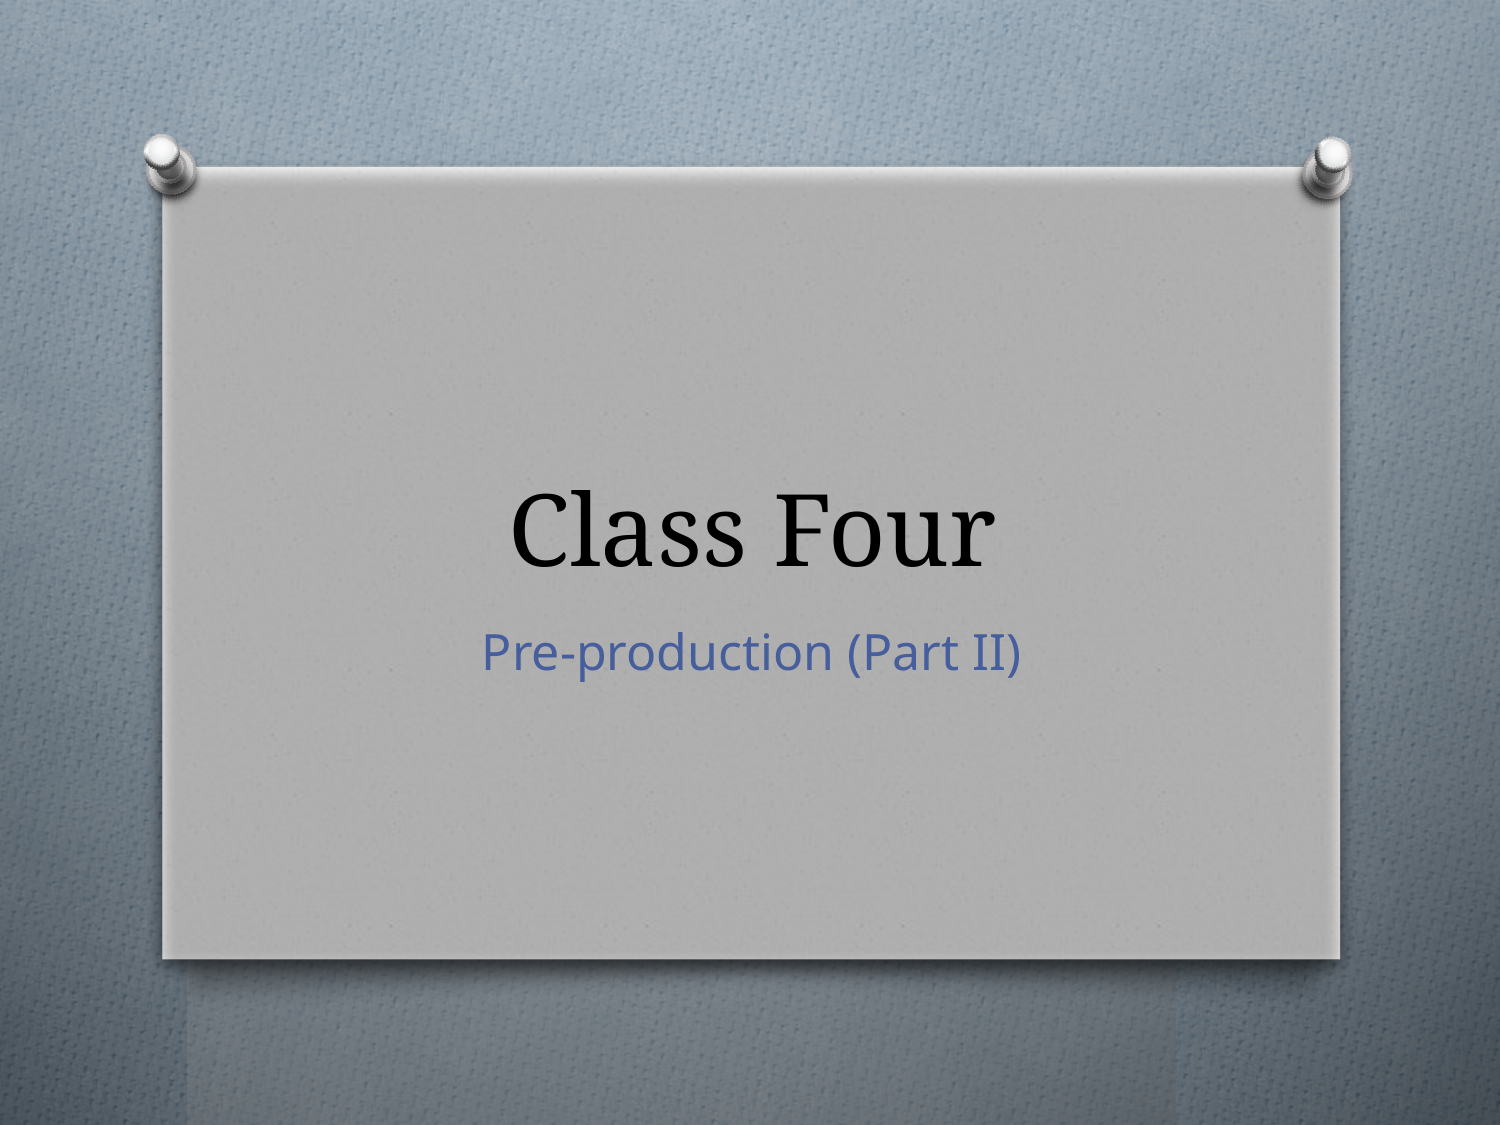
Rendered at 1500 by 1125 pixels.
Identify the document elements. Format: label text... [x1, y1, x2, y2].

picture [112, 100, 235, 224]
title Class Four [283, 294, 1223, 595]
picture [1274, 109, 1396, 230]
subtitle Pre-production (Part II) [283, 612, 1221, 863]
